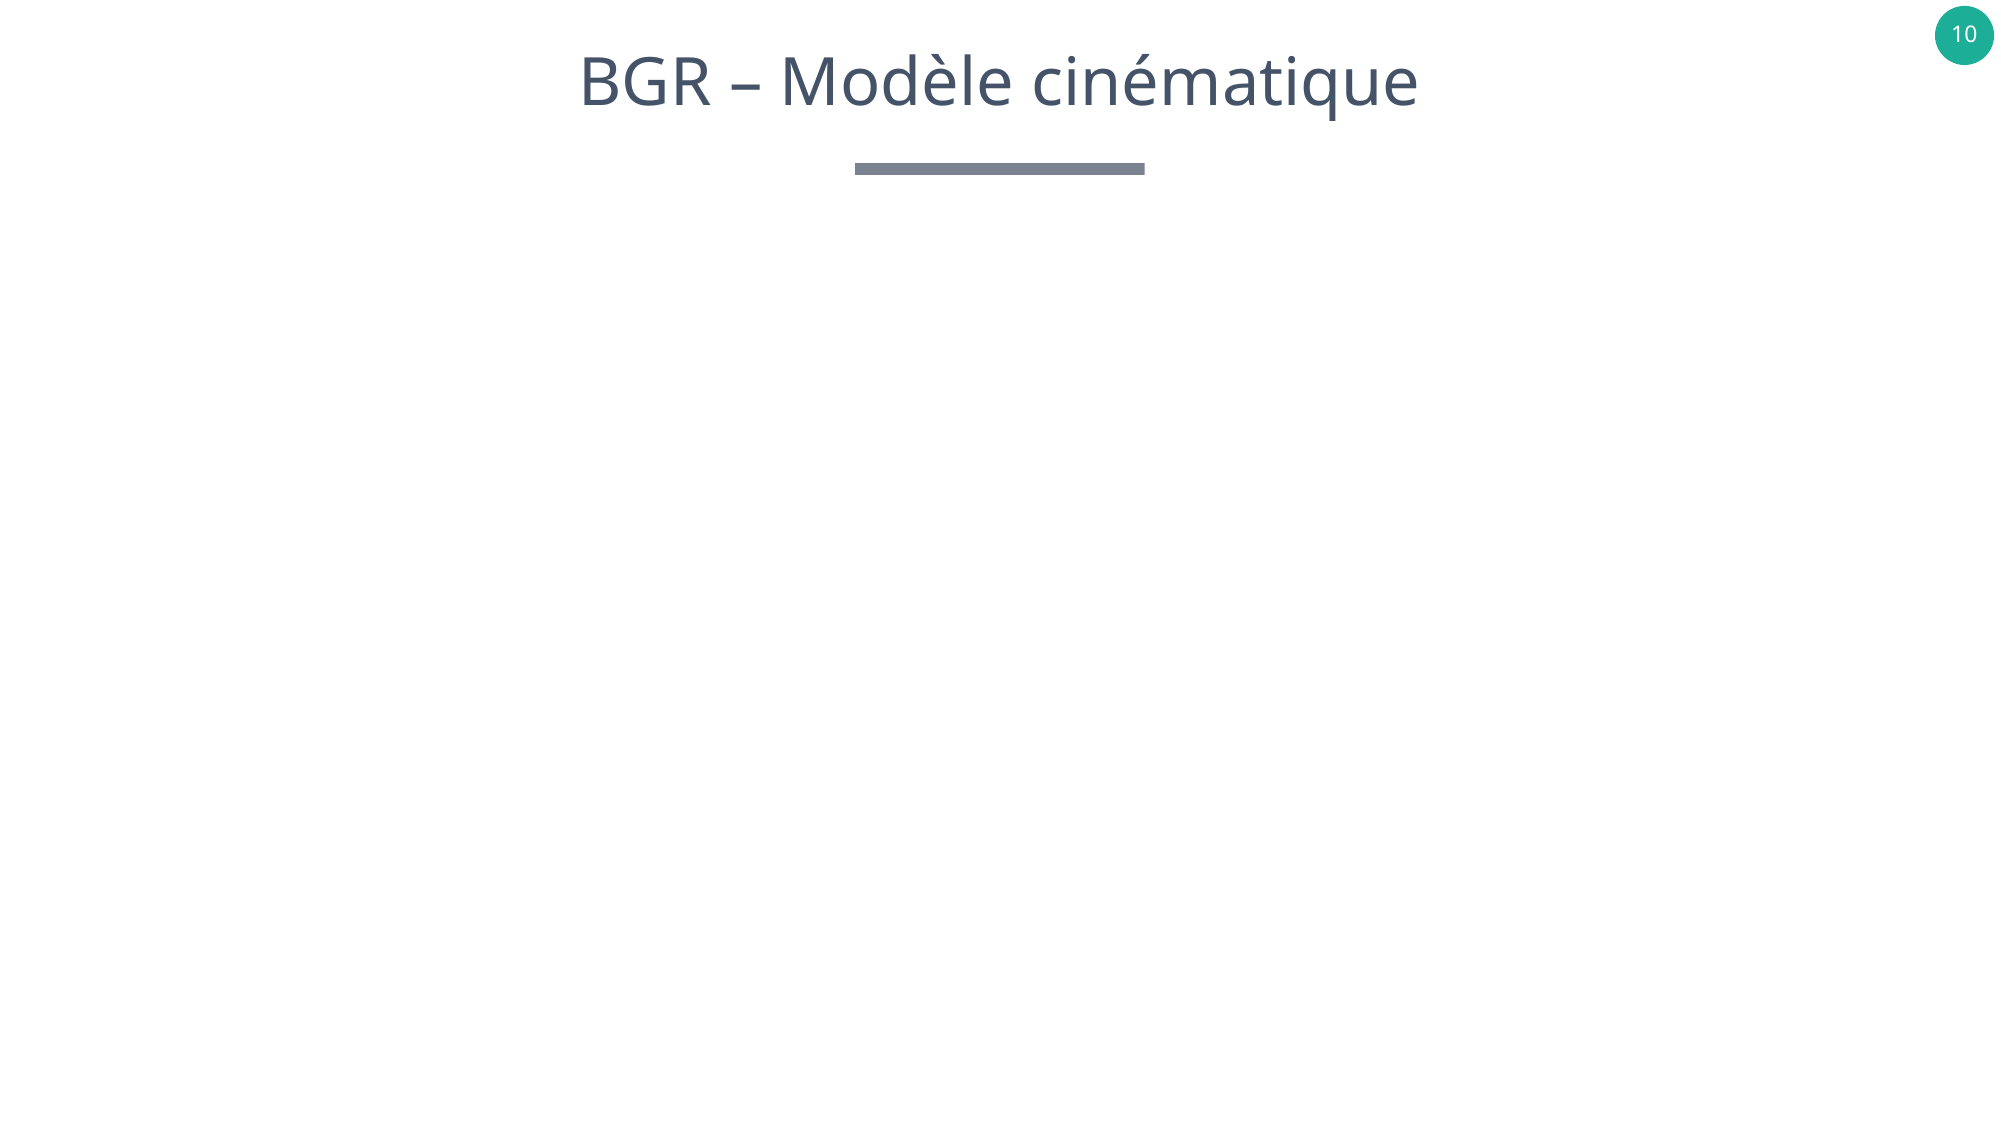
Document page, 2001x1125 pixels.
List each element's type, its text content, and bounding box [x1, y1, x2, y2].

title BGR – Modèle cinématique [65, 0, 1935, 168]
